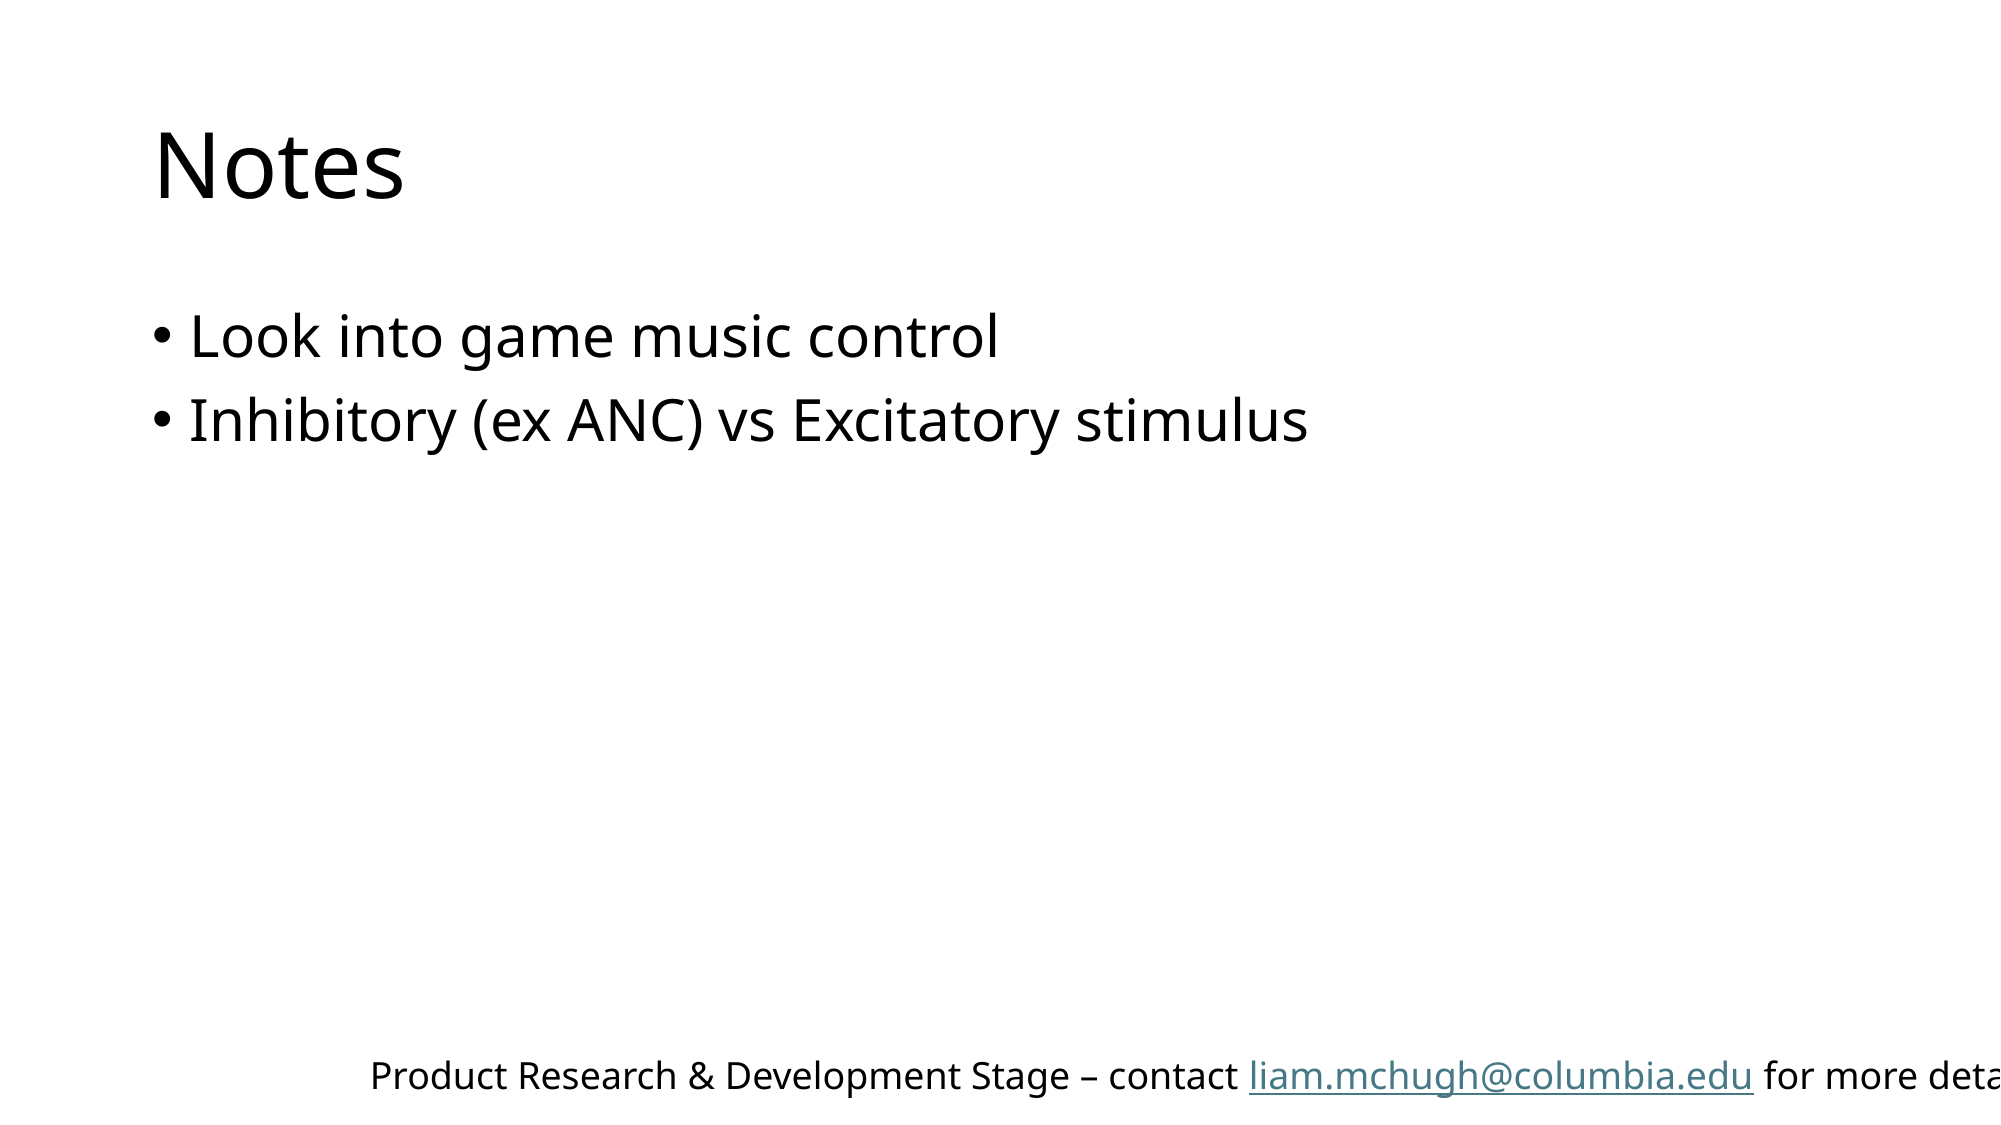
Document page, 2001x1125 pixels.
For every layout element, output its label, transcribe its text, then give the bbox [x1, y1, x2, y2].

text_box Product Research & Development Stage – contact liam.mchugh@columbia.edu for more details [354, 1044, 2000, 1111]
title Notes [137, 59, 1863, 278]
list Look into game music control Inhibitory (ex ANC) vs Excitatory stimulus [137, 299, 1863, 1014]
